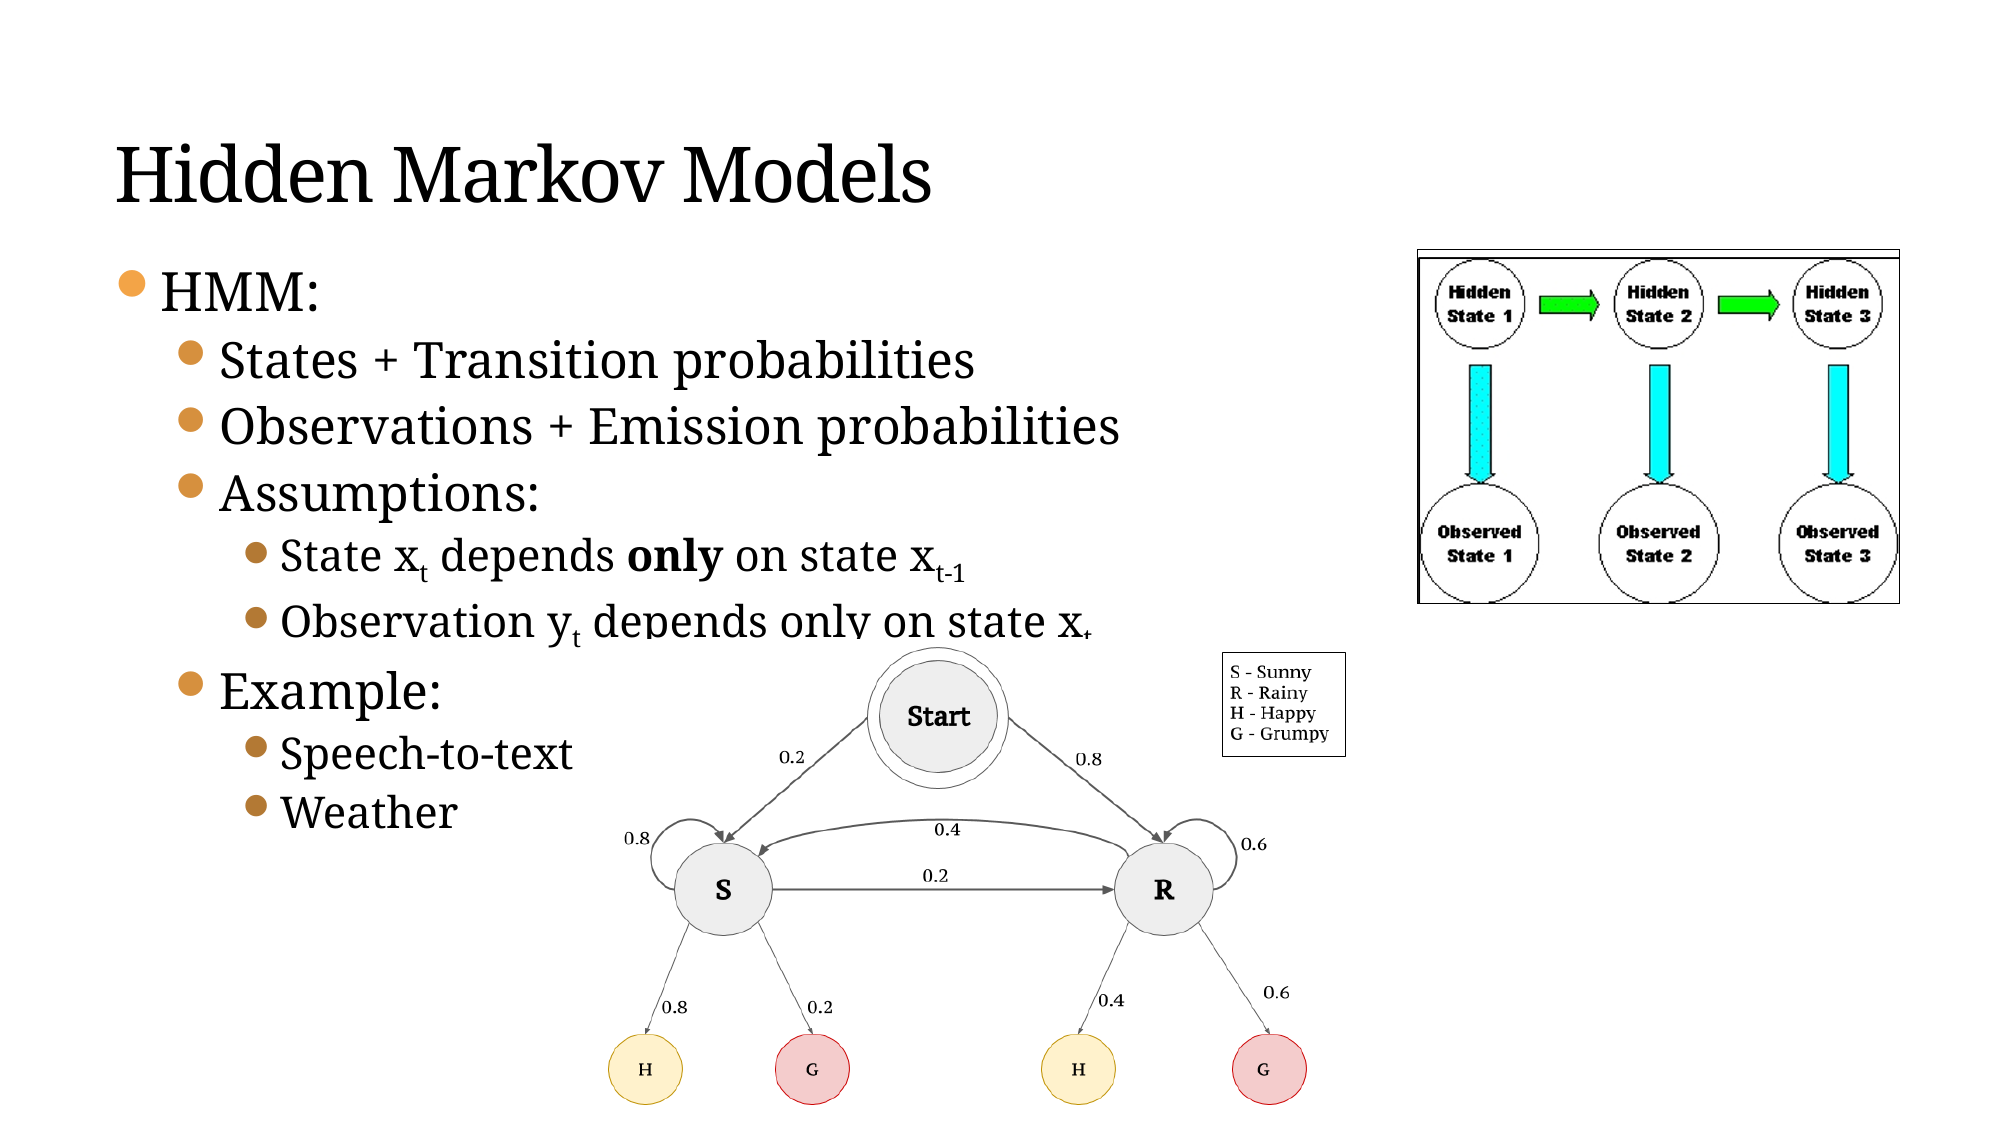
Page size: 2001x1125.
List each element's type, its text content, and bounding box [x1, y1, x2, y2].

picture [1417, 249, 1900, 604]
title Hidden Markov Models [99, 24, 1900, 225]
list HMM: States + Transition probabilities Observations + Emission probabilities Assumptions: State xt depends only on state xt-1 Observation yt depends only on state xt Example: Speech-to-text Weather [99, 249, 1900, 1000]
picture [602, 639, 1351, 1111]
